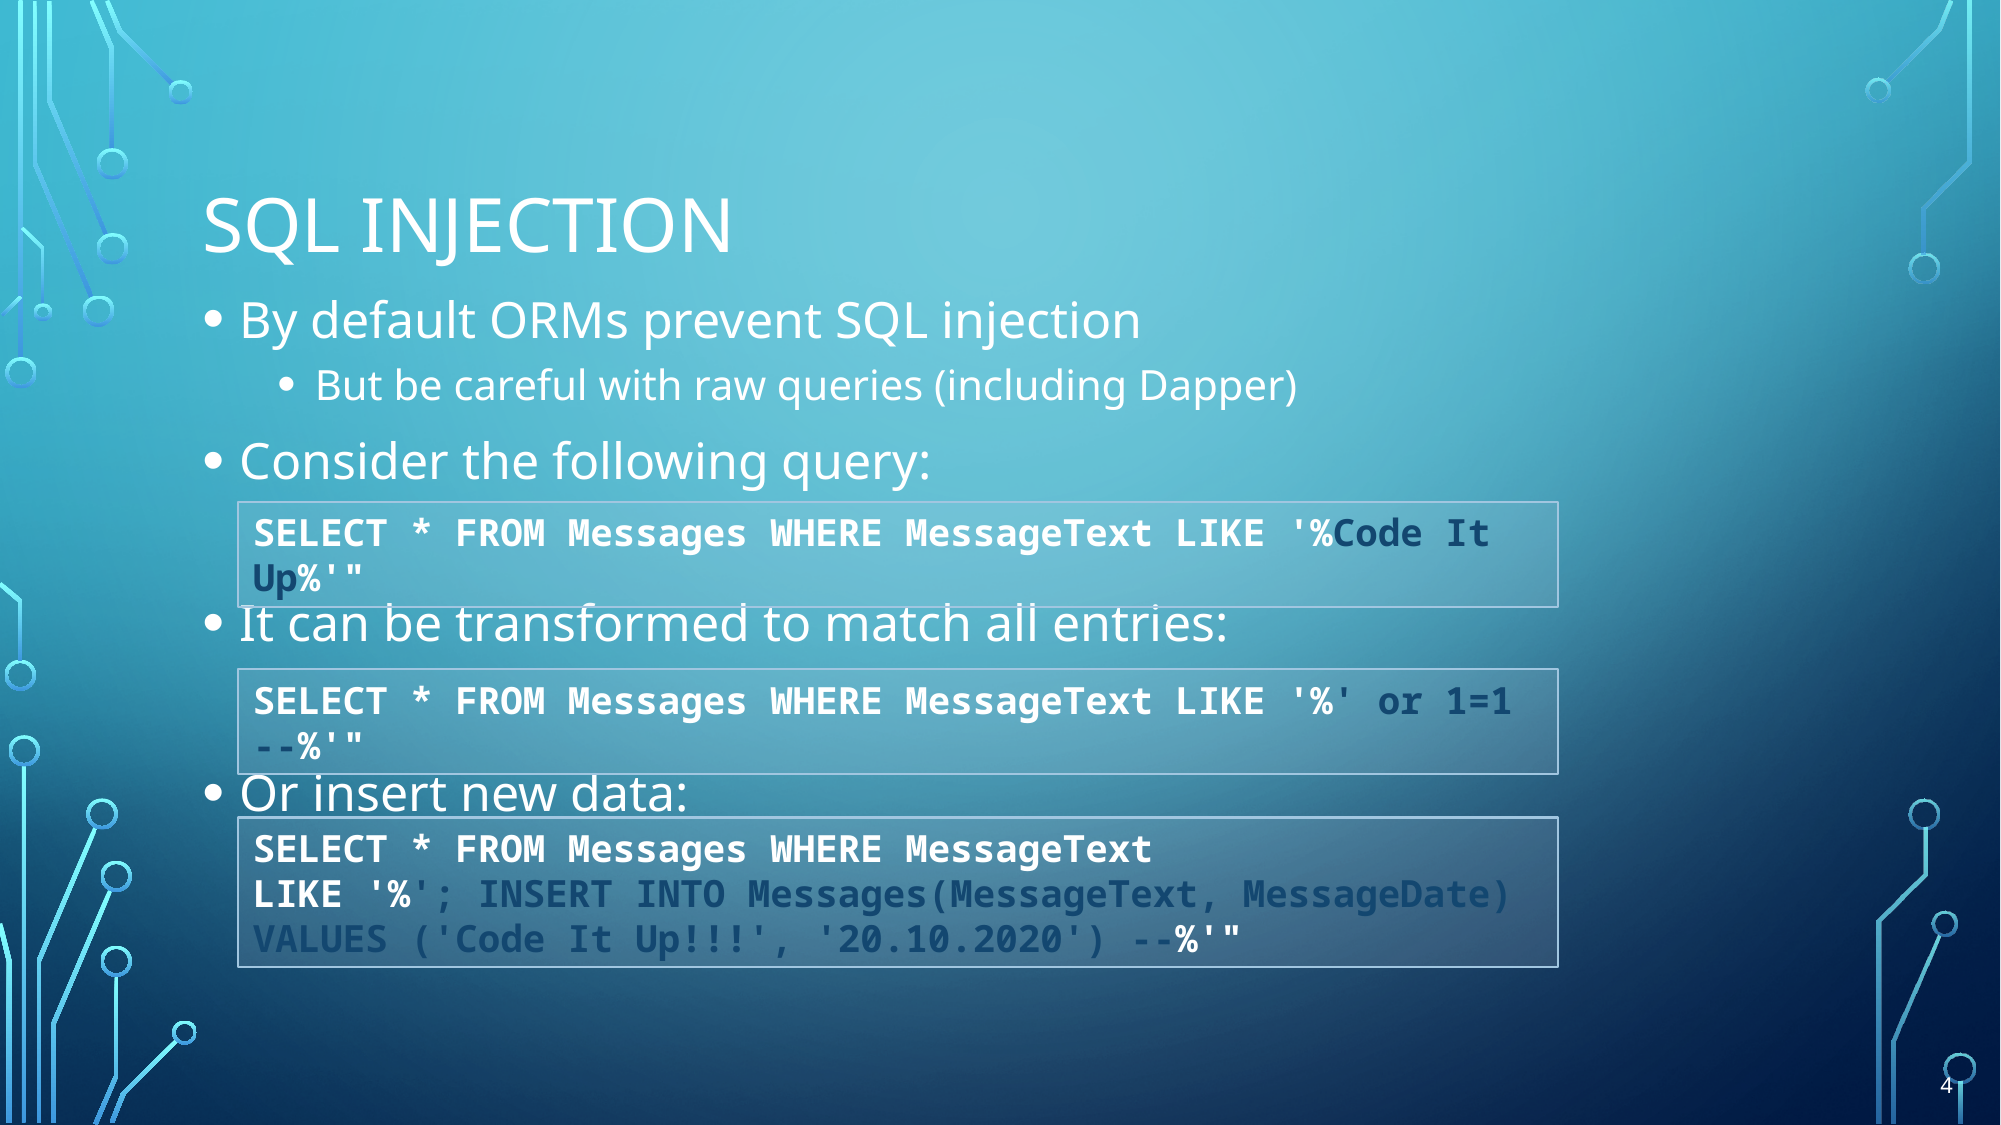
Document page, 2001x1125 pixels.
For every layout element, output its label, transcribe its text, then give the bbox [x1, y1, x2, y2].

text_box SELECT * FROM Messages WHERE MessageText LIKE '%' or 1=1 --%'" [238, 669, 1558, 774]
title SQL Injection [187, 101, 1813, 344]
text_box SELECT * FROM Messages WHERE MessageText LIKE '%Code It Up%'" [238, 501, 1558, 607]
list By default ORMs prevent SQL injection But be careful with raw queries (including Dapper) Consider the following query: It can be transformed to match all entries: Or insert new data: [187, 280, 2000, 1125]
text_box SELECT * FROM Messages WHERE MessageText LIKE '%'; INSERT INTO Messages(MessageText, MessageDate) VALUES ('Code It Up!!!', '20.10.2020') --%'" [238, 817, 1558, 968]
